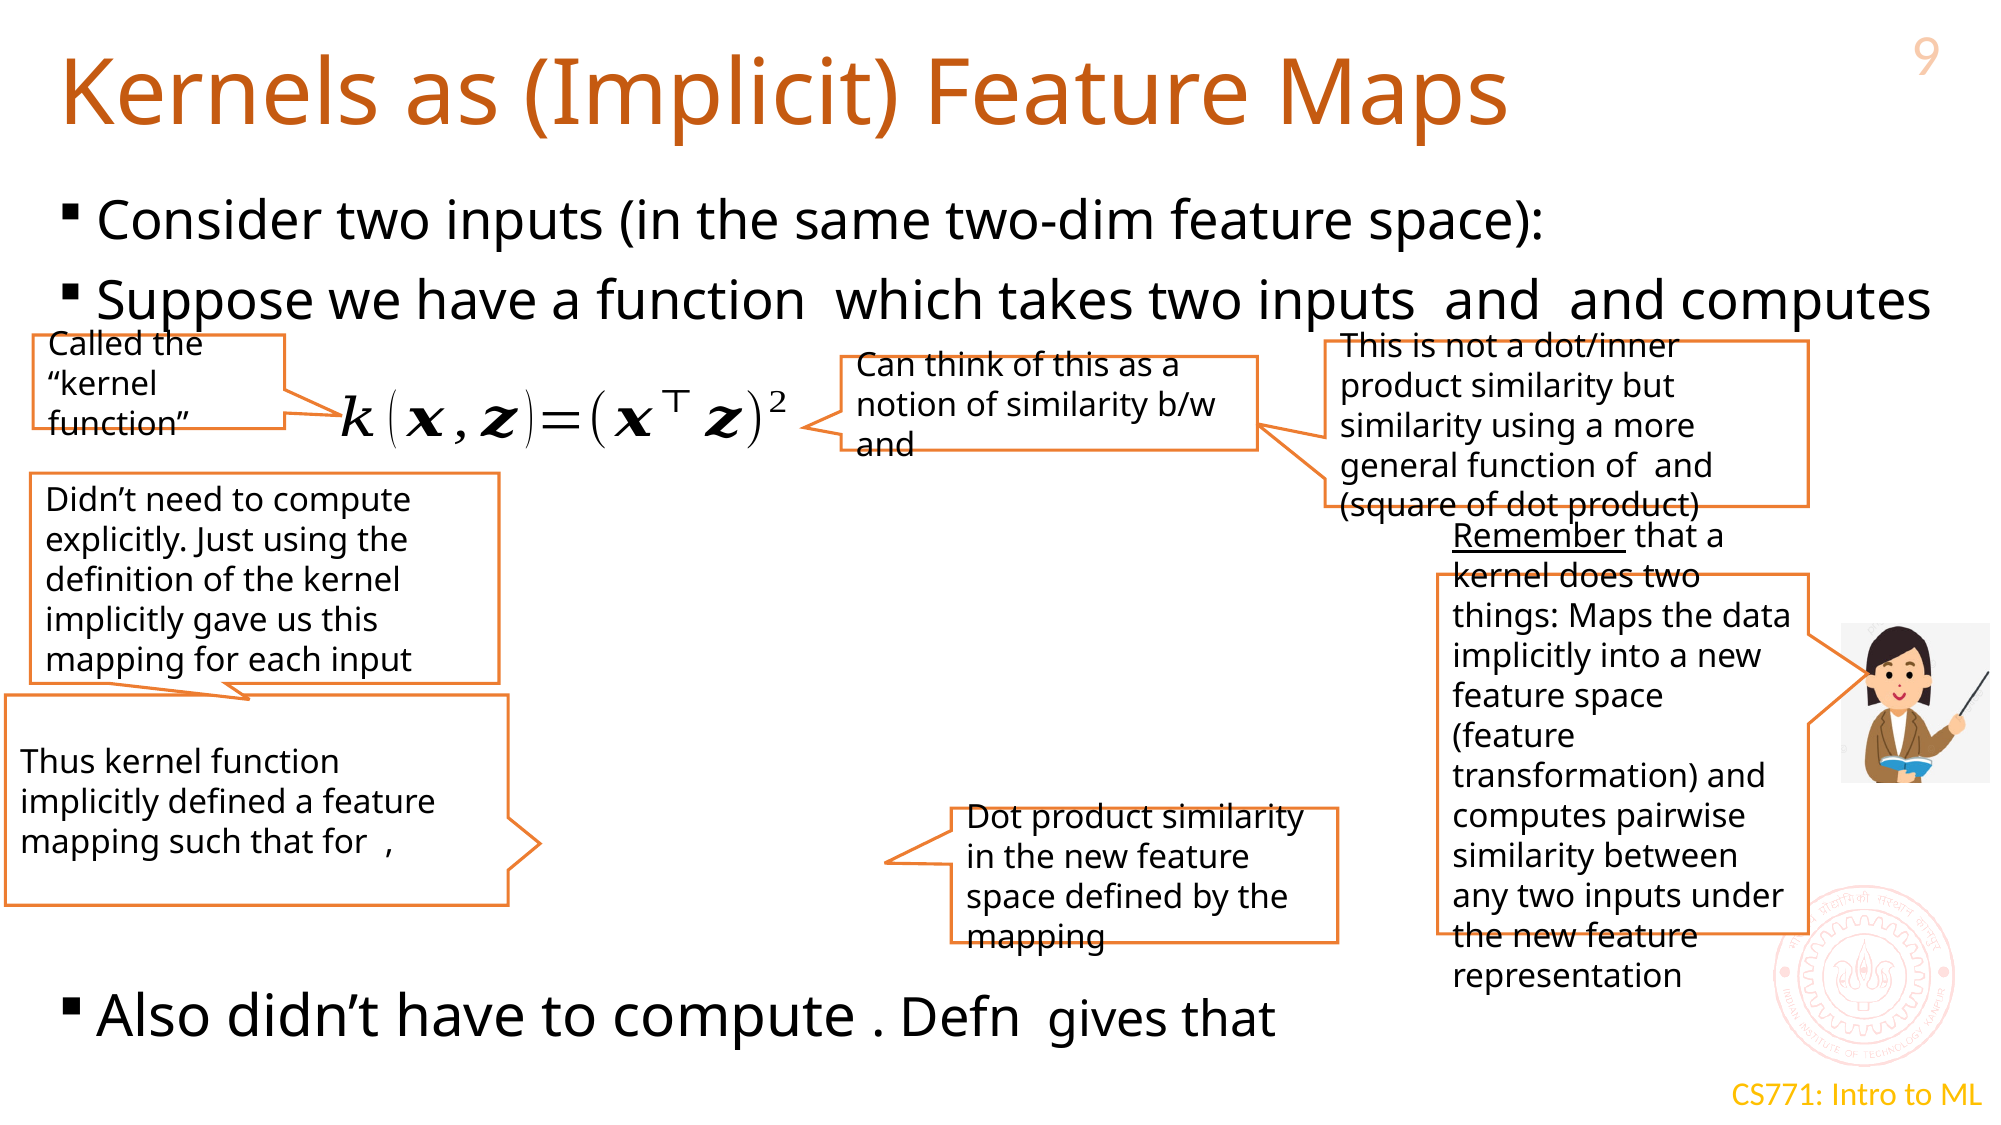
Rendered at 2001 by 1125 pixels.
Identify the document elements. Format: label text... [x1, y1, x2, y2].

text_box Called the “kernel function” [32, 333, 343, 430]
picture [1841, 623, 1990, 783]
text_box Remember that a kernel does two things: Maps the data implicitly into a new feature space (feature transformation) and computes pairwise similarity between any two inputs under the new feature representation [1436, 573, 1841, 935]
slide_number 9 [1857, 22, 1957, 83]
title Kernels as (Implicit) Feature Maps [43, 27, 1970, 163]
